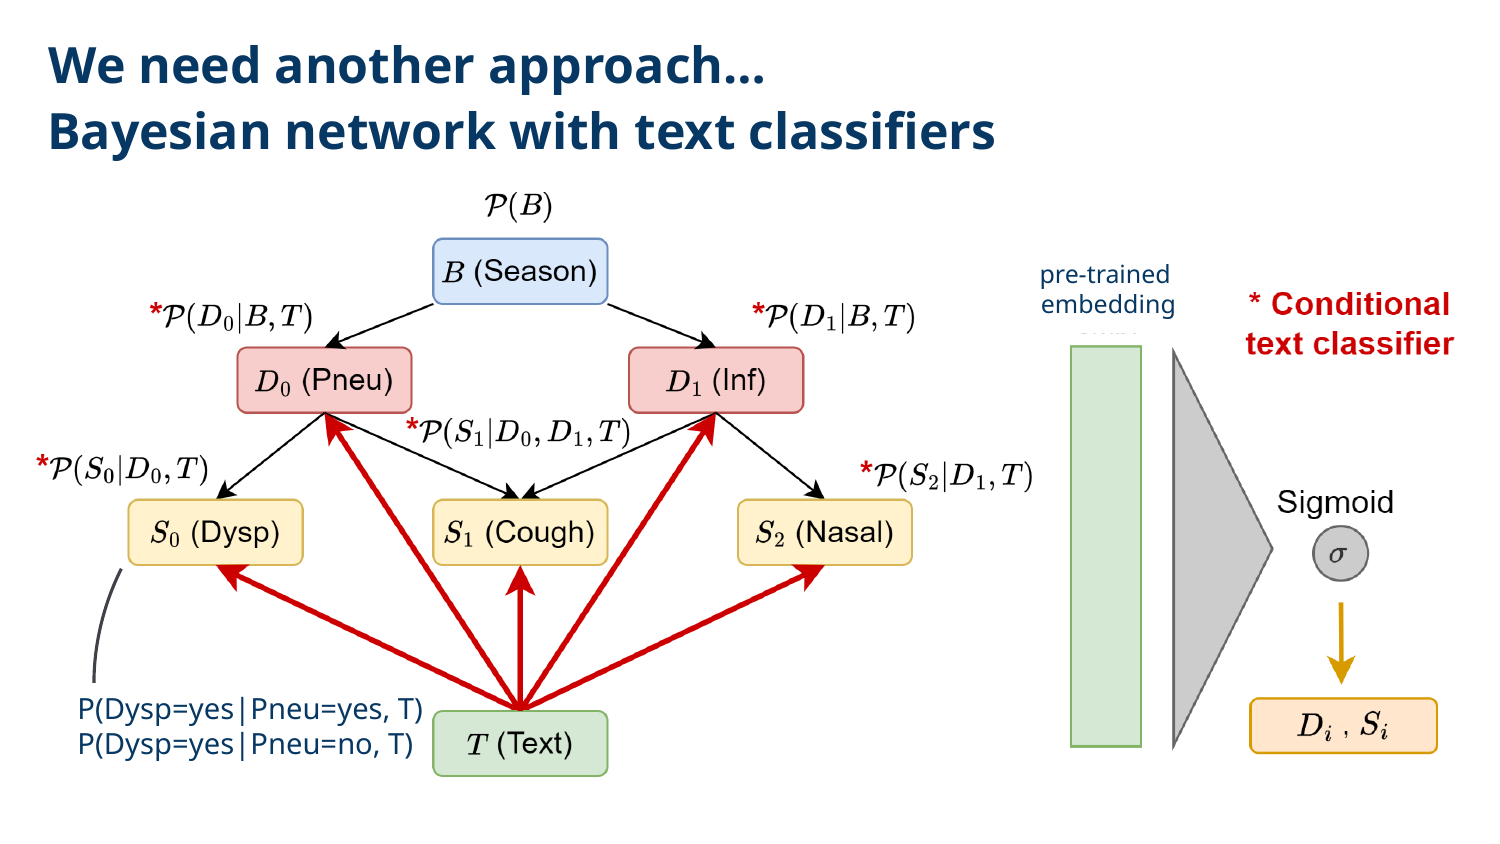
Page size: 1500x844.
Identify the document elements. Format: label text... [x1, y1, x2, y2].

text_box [62, 568, 454, 756]
title We need another approach… [33, 18, 1357, 111]
picture [25, 171, 1064, 778]
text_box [1023, 213, 1466, 756]
title Bayesian network with text classifiers [32, 84, 1356, 212]
